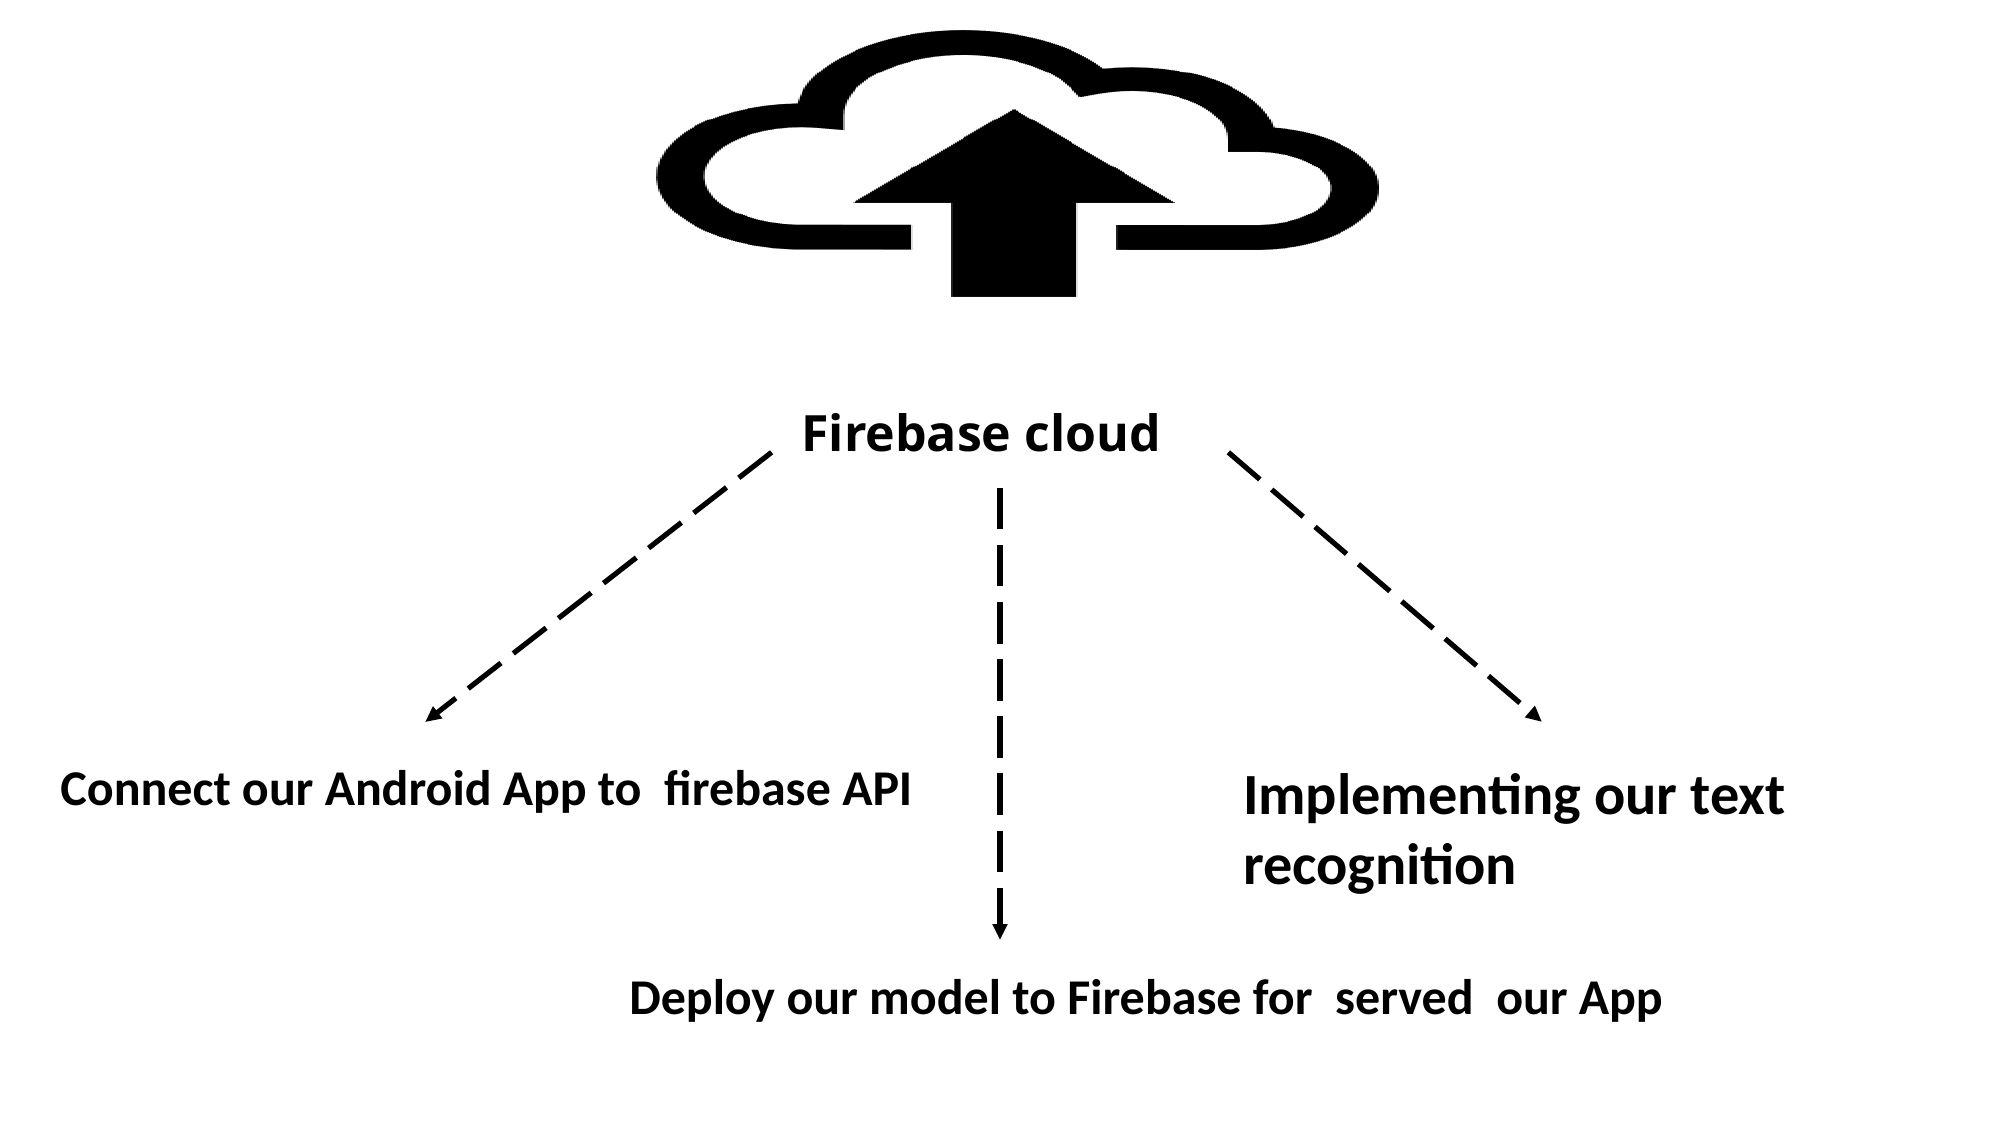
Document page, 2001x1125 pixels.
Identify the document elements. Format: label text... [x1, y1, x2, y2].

text_box Connect our Android App to firebase API [45, 748, 930, 824]
text_box Implementing our text recognition [1228, 748, 2000, 904]
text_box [1228, 452, 1542, 722]
picture [641, 0, 1395, 355]
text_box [425, 452, 772, 722]
text_box Deploy our model to Firebase for served our App [614, 957, 1709, 1033]
text_box Firebase cloud [786, 393, 1214, 469]
